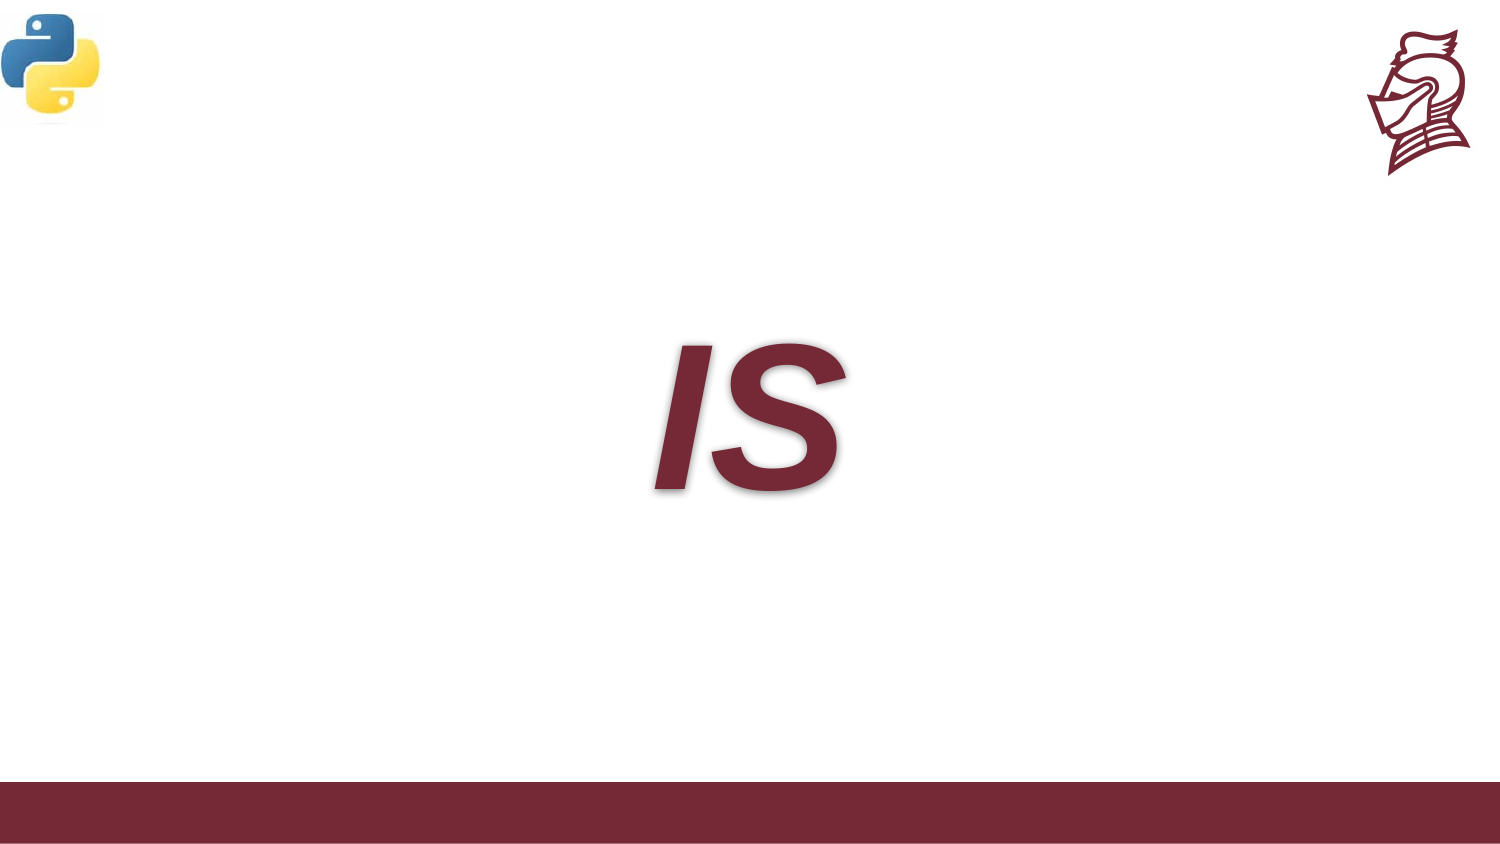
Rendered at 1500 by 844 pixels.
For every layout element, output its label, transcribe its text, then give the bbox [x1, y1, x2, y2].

title IS [0, 0, 1500, 844]
